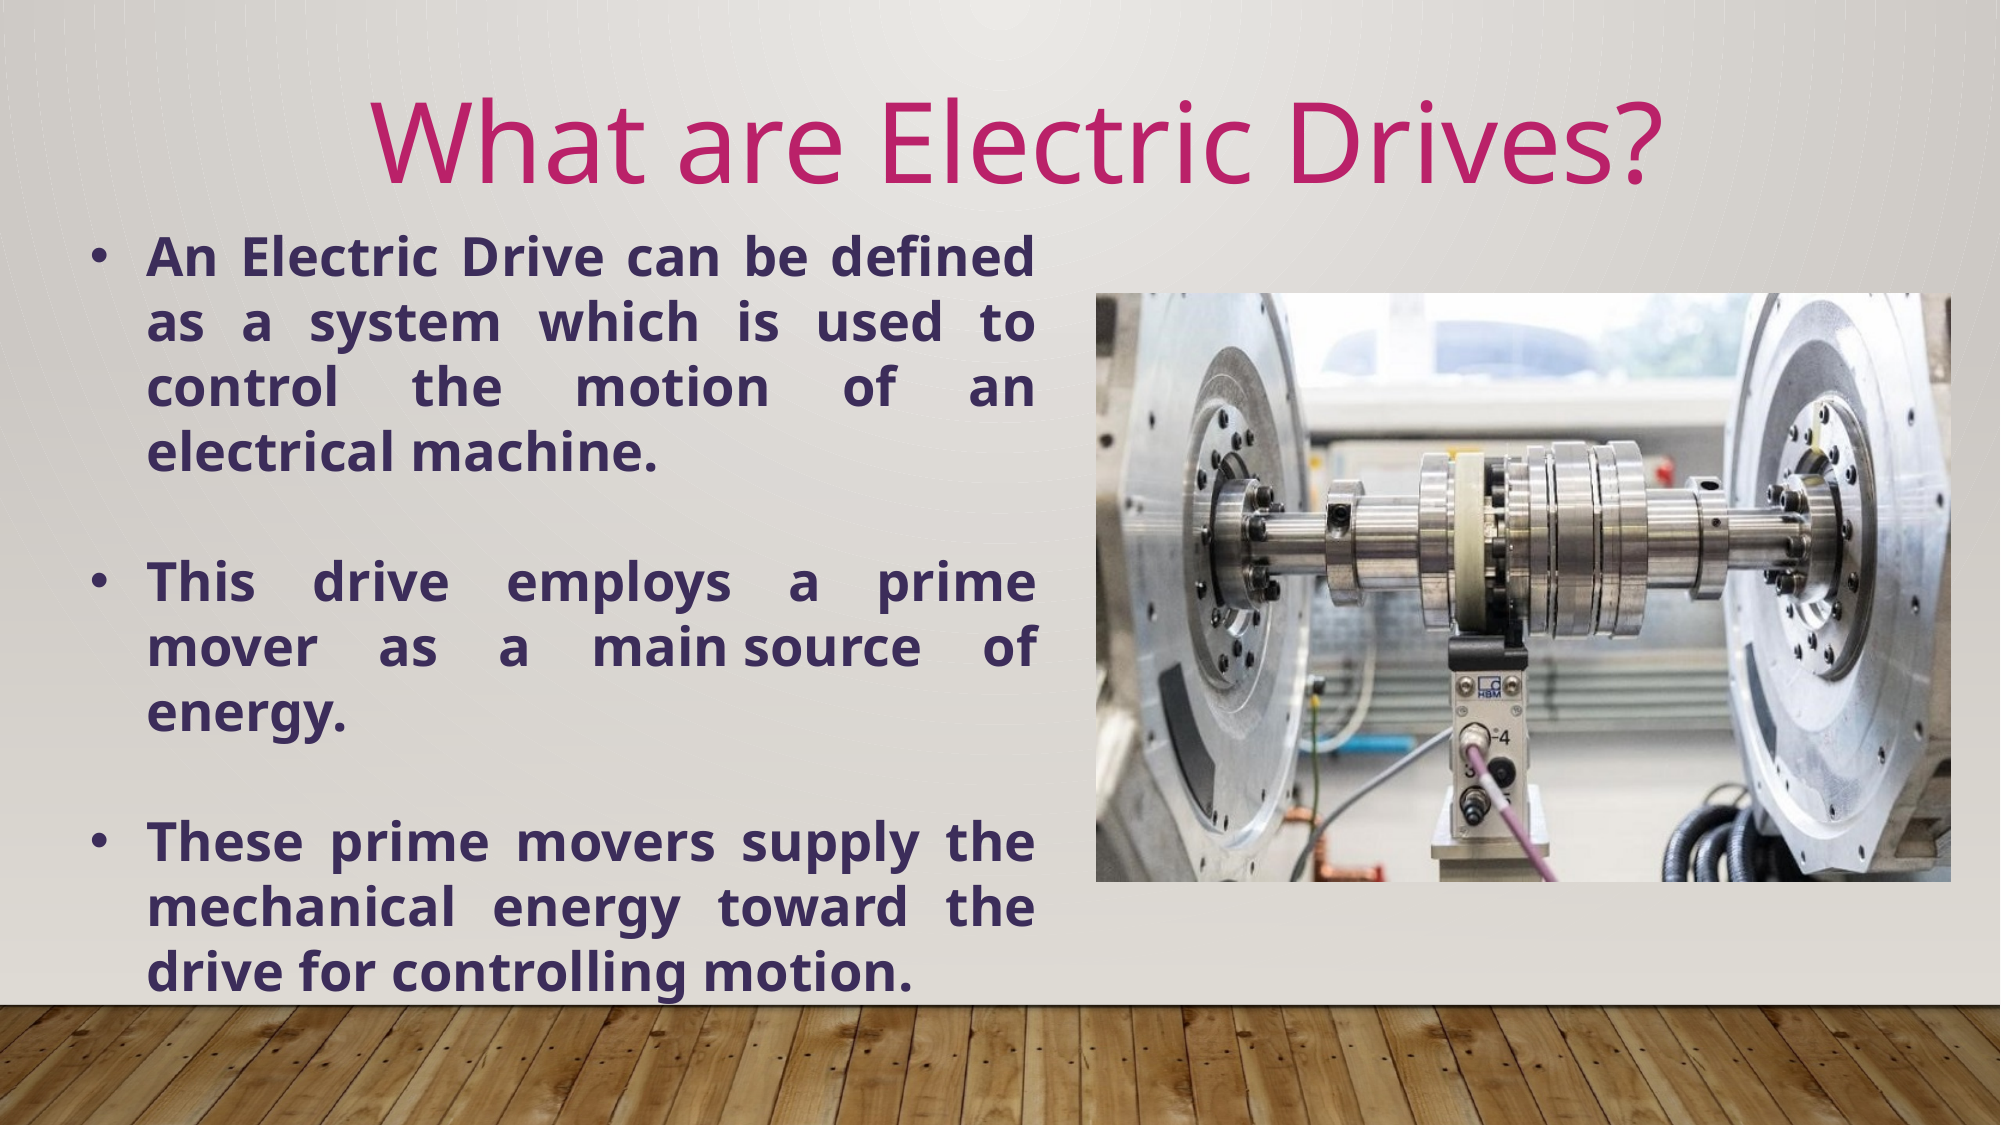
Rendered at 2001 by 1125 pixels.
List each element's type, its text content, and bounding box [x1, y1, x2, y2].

picture [1096, 293, 1951, 883]
text_box An Electric Drive can be defined as a system which is used to control the motion of an electrical machine. This drive employs a prime mover as a main source of energy. These prime movers supply the mechanical energy toward the drive for controlling motion. [74, 214, 1053, 1010]
text_box What are Electric Drives? [354, 63, 1769, 214]
picture [0, 1005, 2000, 1125]
